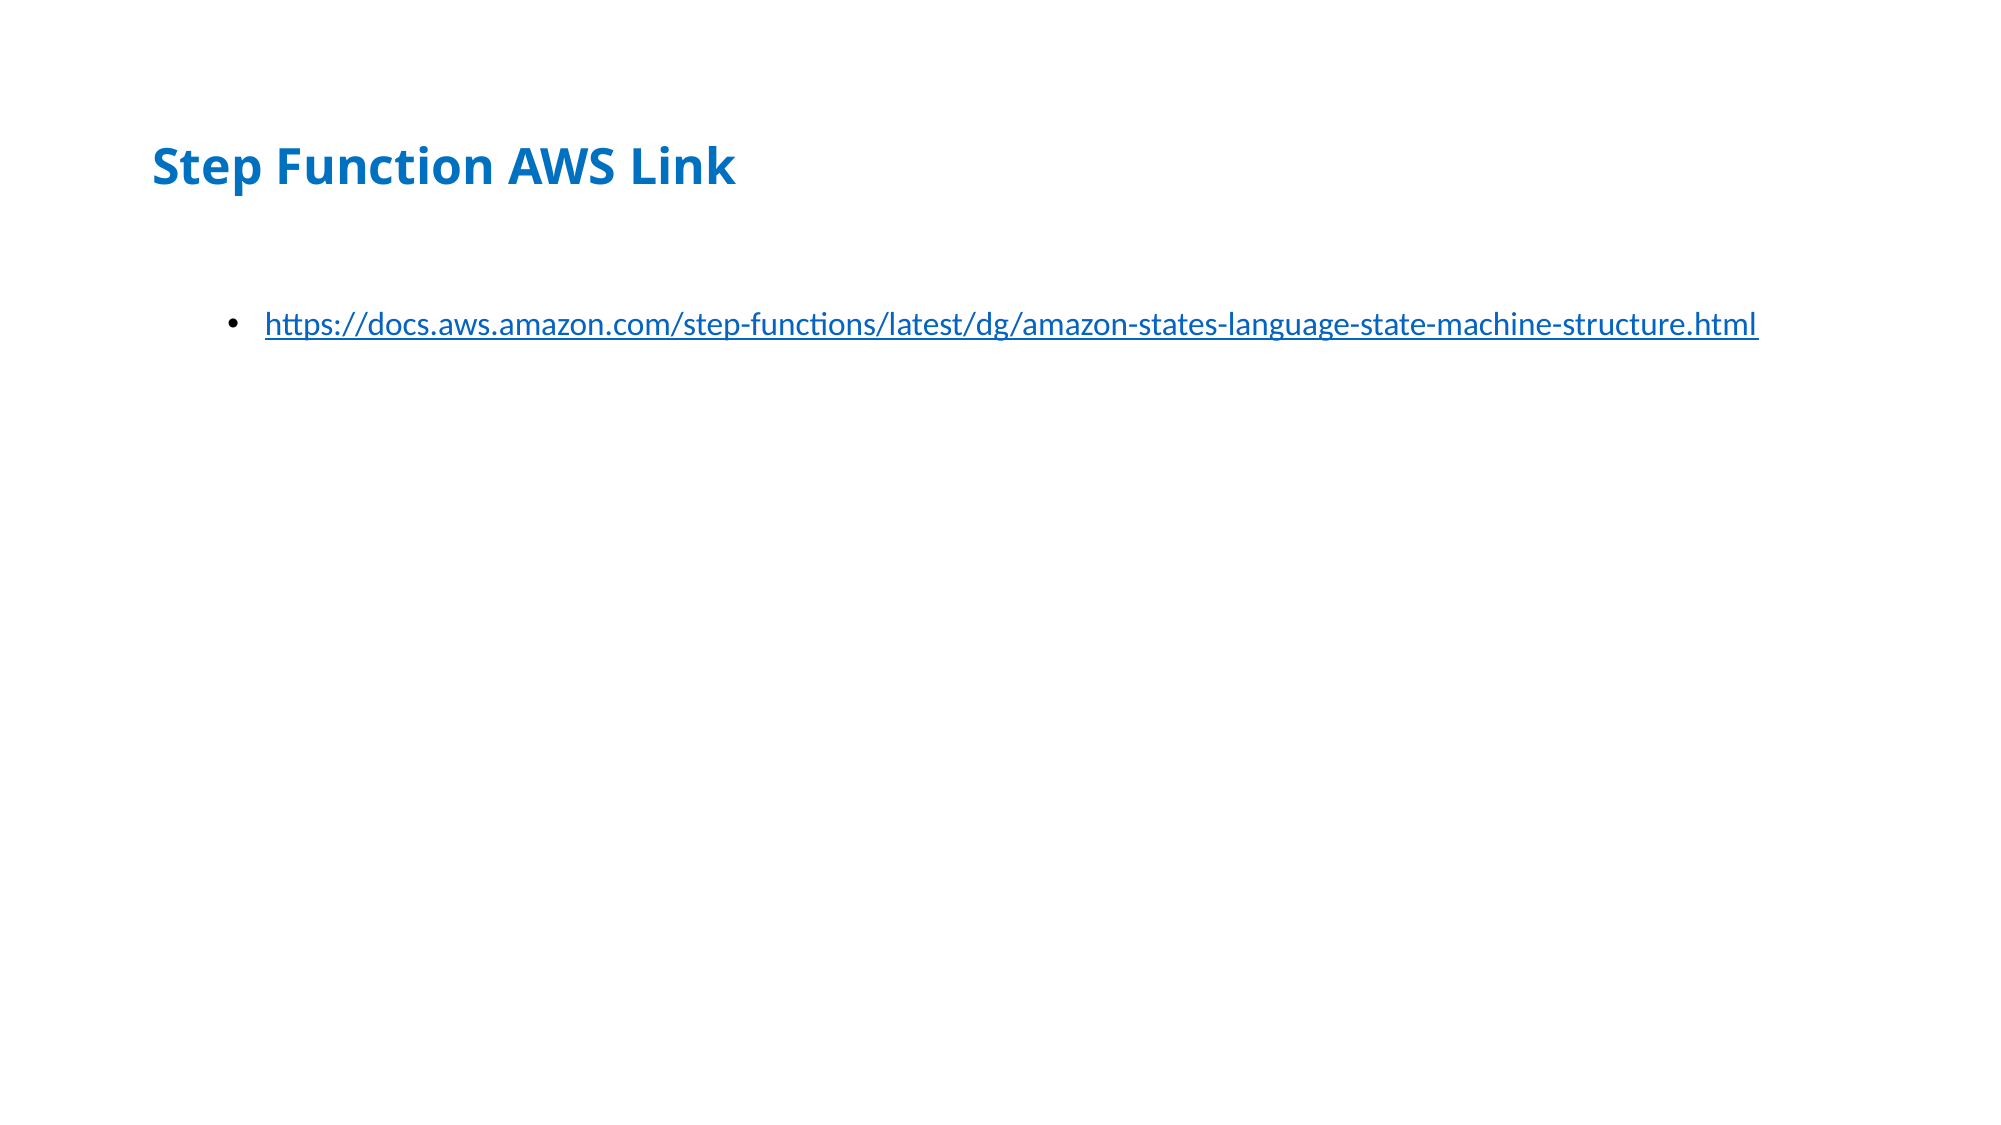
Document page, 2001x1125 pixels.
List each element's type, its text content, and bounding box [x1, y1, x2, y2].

list https://docs.aws.amazon.com/step-functions/latest/dg/amazon-states-language-state-machine-structure.html [137, 299, 1863, 1014]
title Step Function AWS Link [137, 59, 1863, 278]
